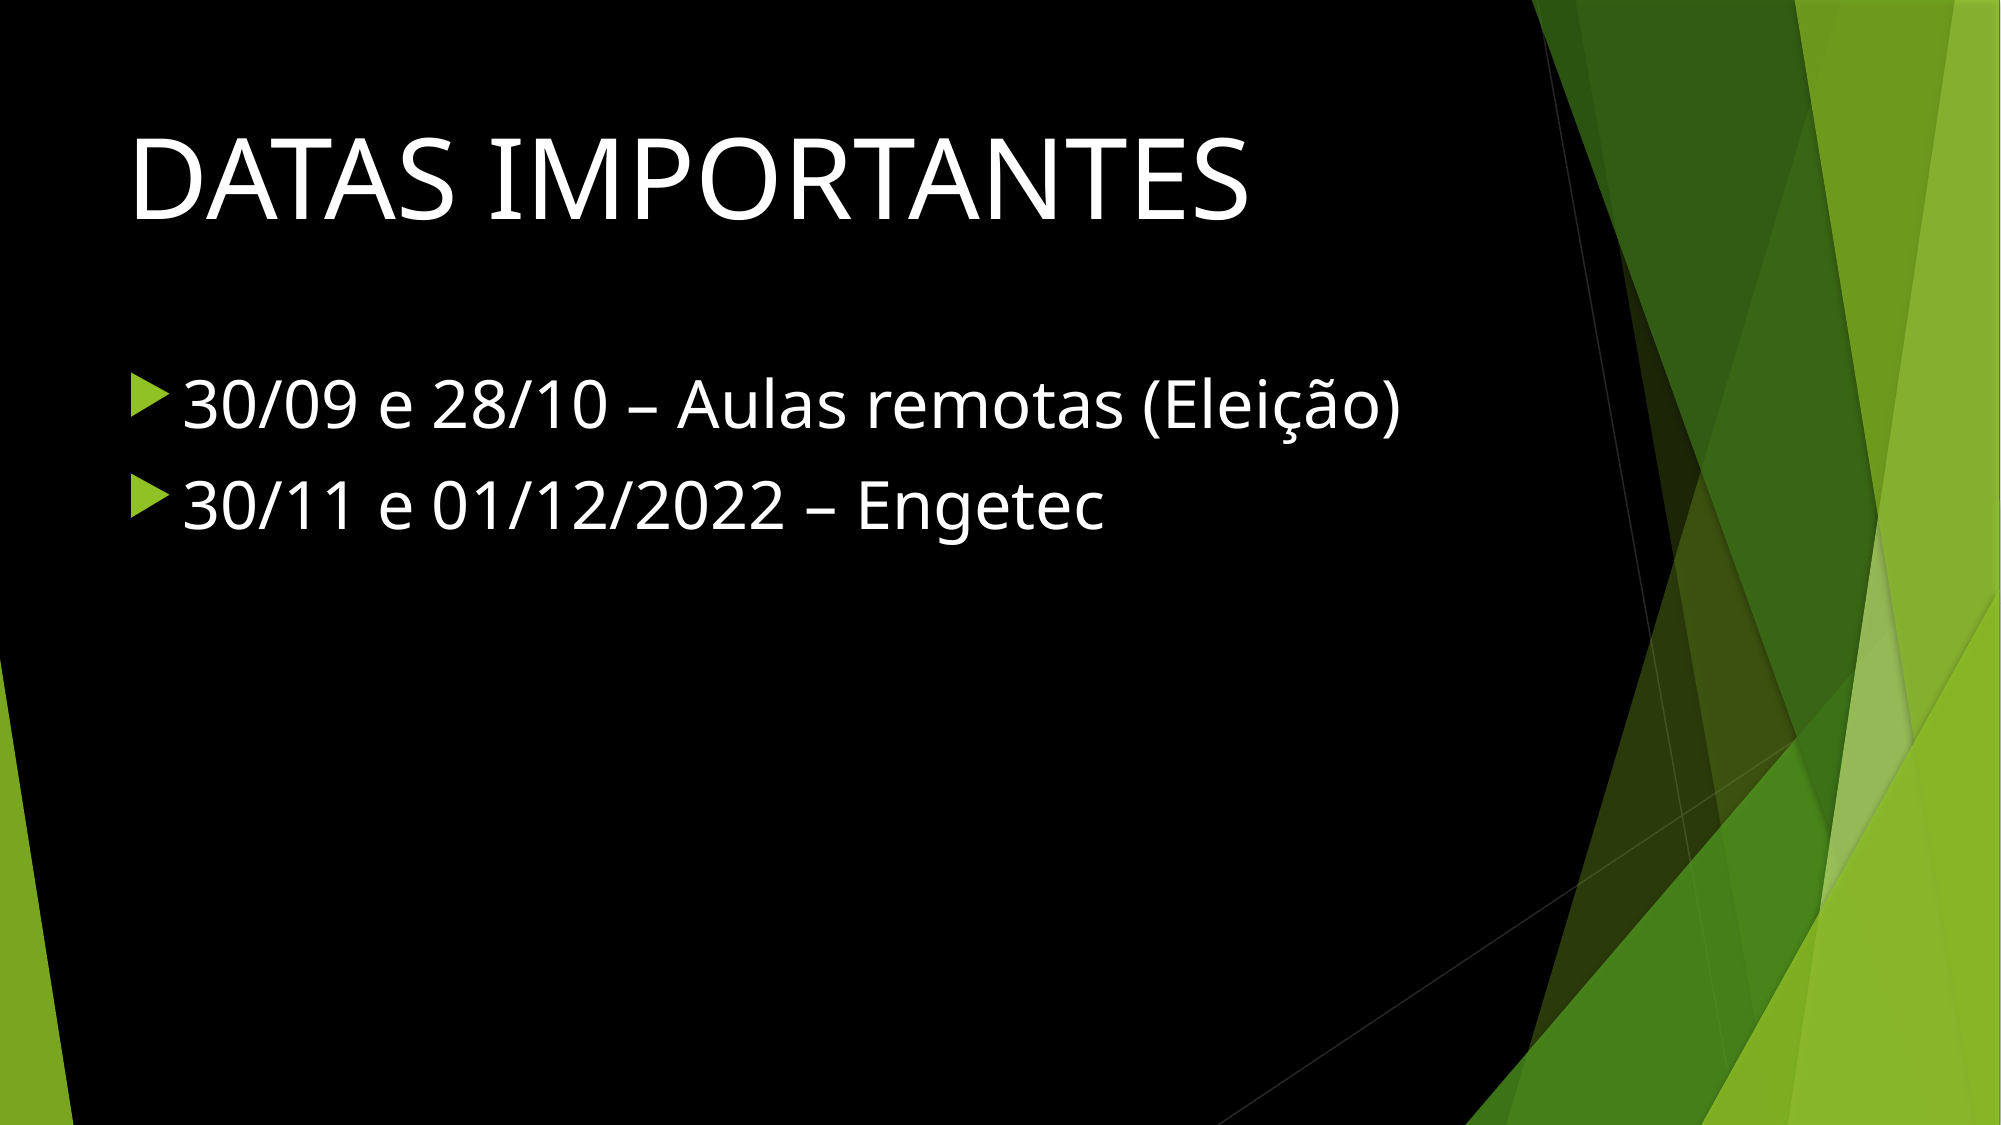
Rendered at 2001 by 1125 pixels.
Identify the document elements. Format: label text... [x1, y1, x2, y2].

title DATAS IMPORTANTES [111, 99, 1522, 317]
list 30/09 e 28/10 – Aulas remotas (Eleição) 30/11 e 01/12/2022 – Engetec [111, 354, 1522, 992]
